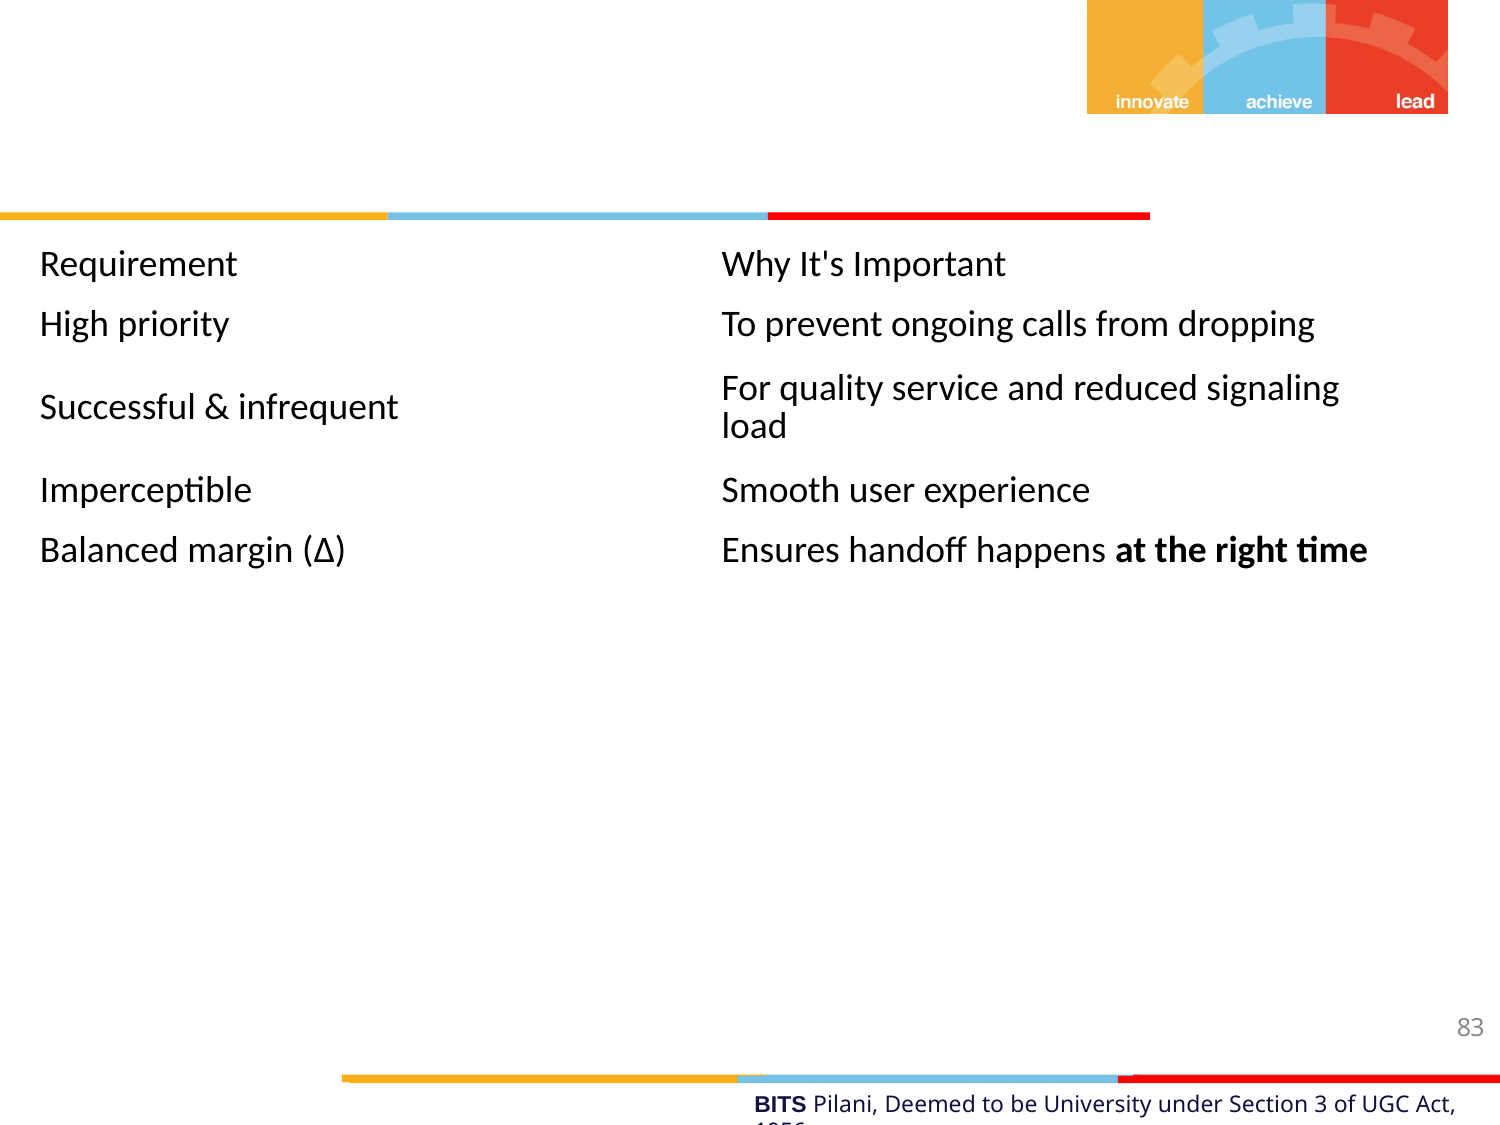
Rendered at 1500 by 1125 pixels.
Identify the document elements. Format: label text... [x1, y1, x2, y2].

footer BITS Pilani, Deemed to be University under Section 3 of UGC Act, 1956 [752, 1089, 1487, 1125]
table_cell Successful & infrequent [25, 358, 707, 463]
table_header Why It's Important [707, 238, 1388, 298]
slide_number 83 [1450, 1015, 1494, 1125]
table_cell Ensures handoff happens at the right time [707, 523, 1388, 583]
table_cell To prevent ongoing calls from dropping [707, 298, 1388, 358]
picture [1087, 0, 1448, 114]
table_cell Imperceptible [25, 463, 707, 523]
table_cell Smooth user experience [707, 463, 1388, 523]
table_cell High priority [25, 298, 707, 358]
table_cell For quality service and reduced signaling load [707, 358, 1388, 463]
table_cell Balanced margin (Δ) [25, 523, 707, 583]
table_header Requirement [25, 238, 707, 298]
